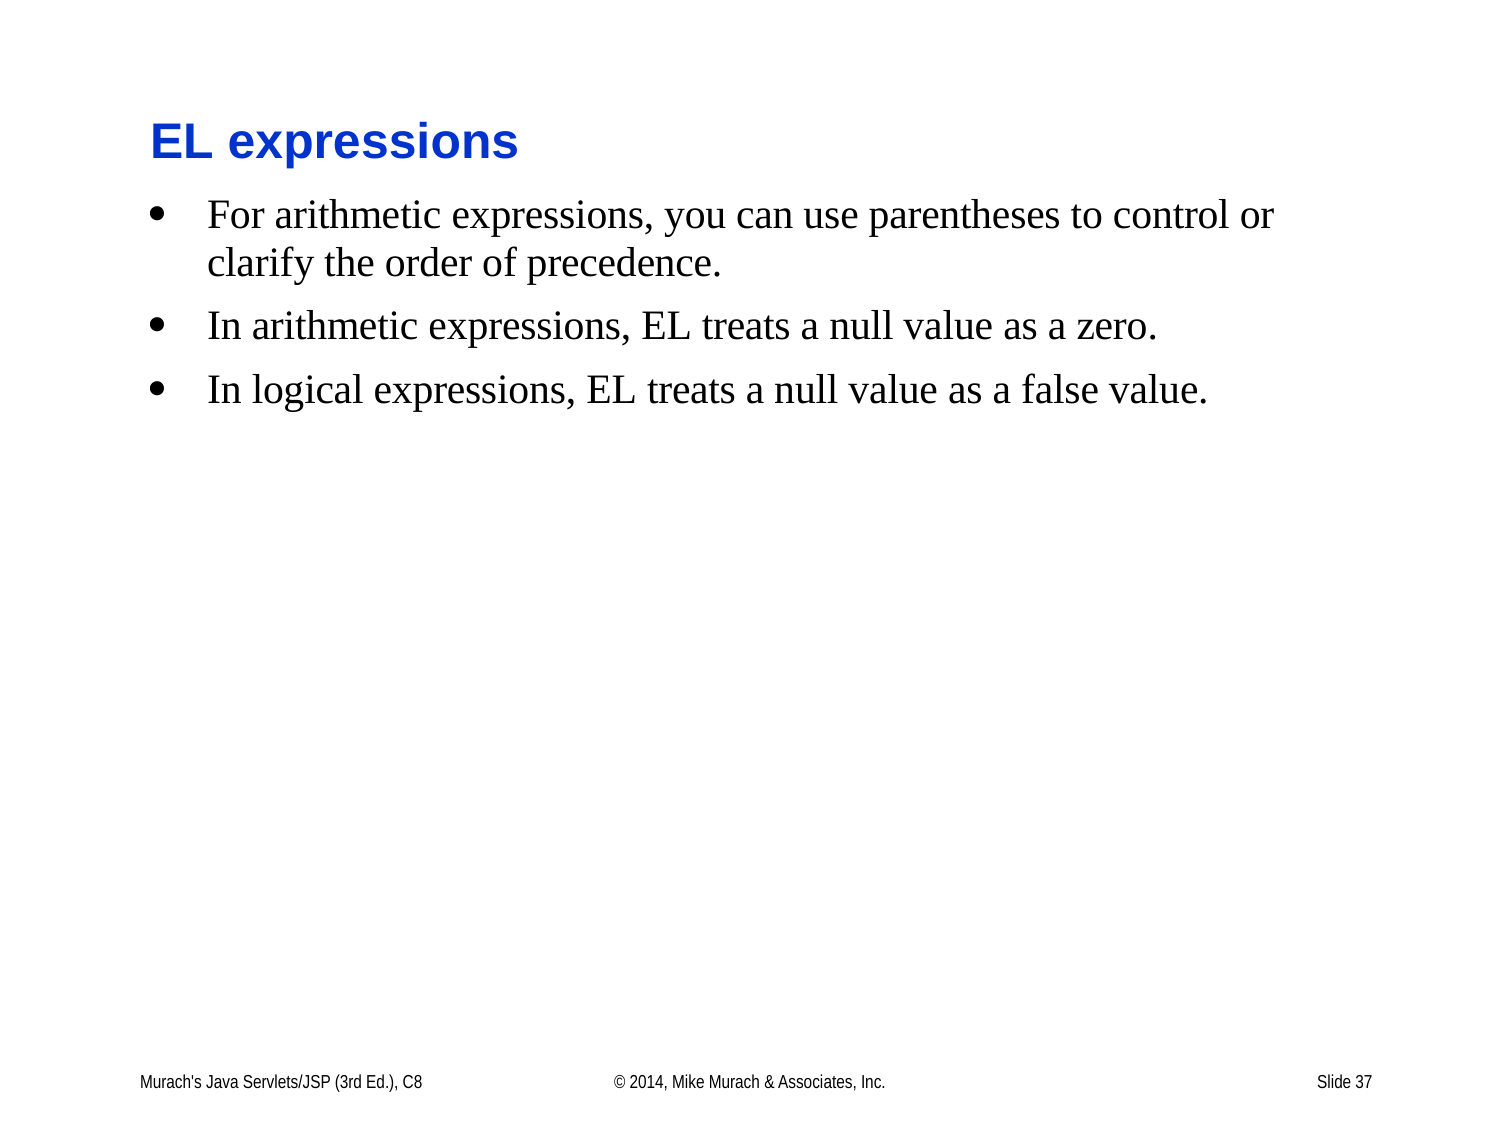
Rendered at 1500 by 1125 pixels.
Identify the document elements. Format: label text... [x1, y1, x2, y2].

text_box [149, 187, 1349, 575]
footer © 2014, Mike Murach & Associates, Inc. [474, 1025, 1025, 1100]
slide_number Slide 37 [1074, 1025, 1388, 1100]
slide_number Murach's Java Servlets/JSP (3rd Ed.), C8 [125, 1025, 450, 1100]
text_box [149, 112, 1349, 186]
